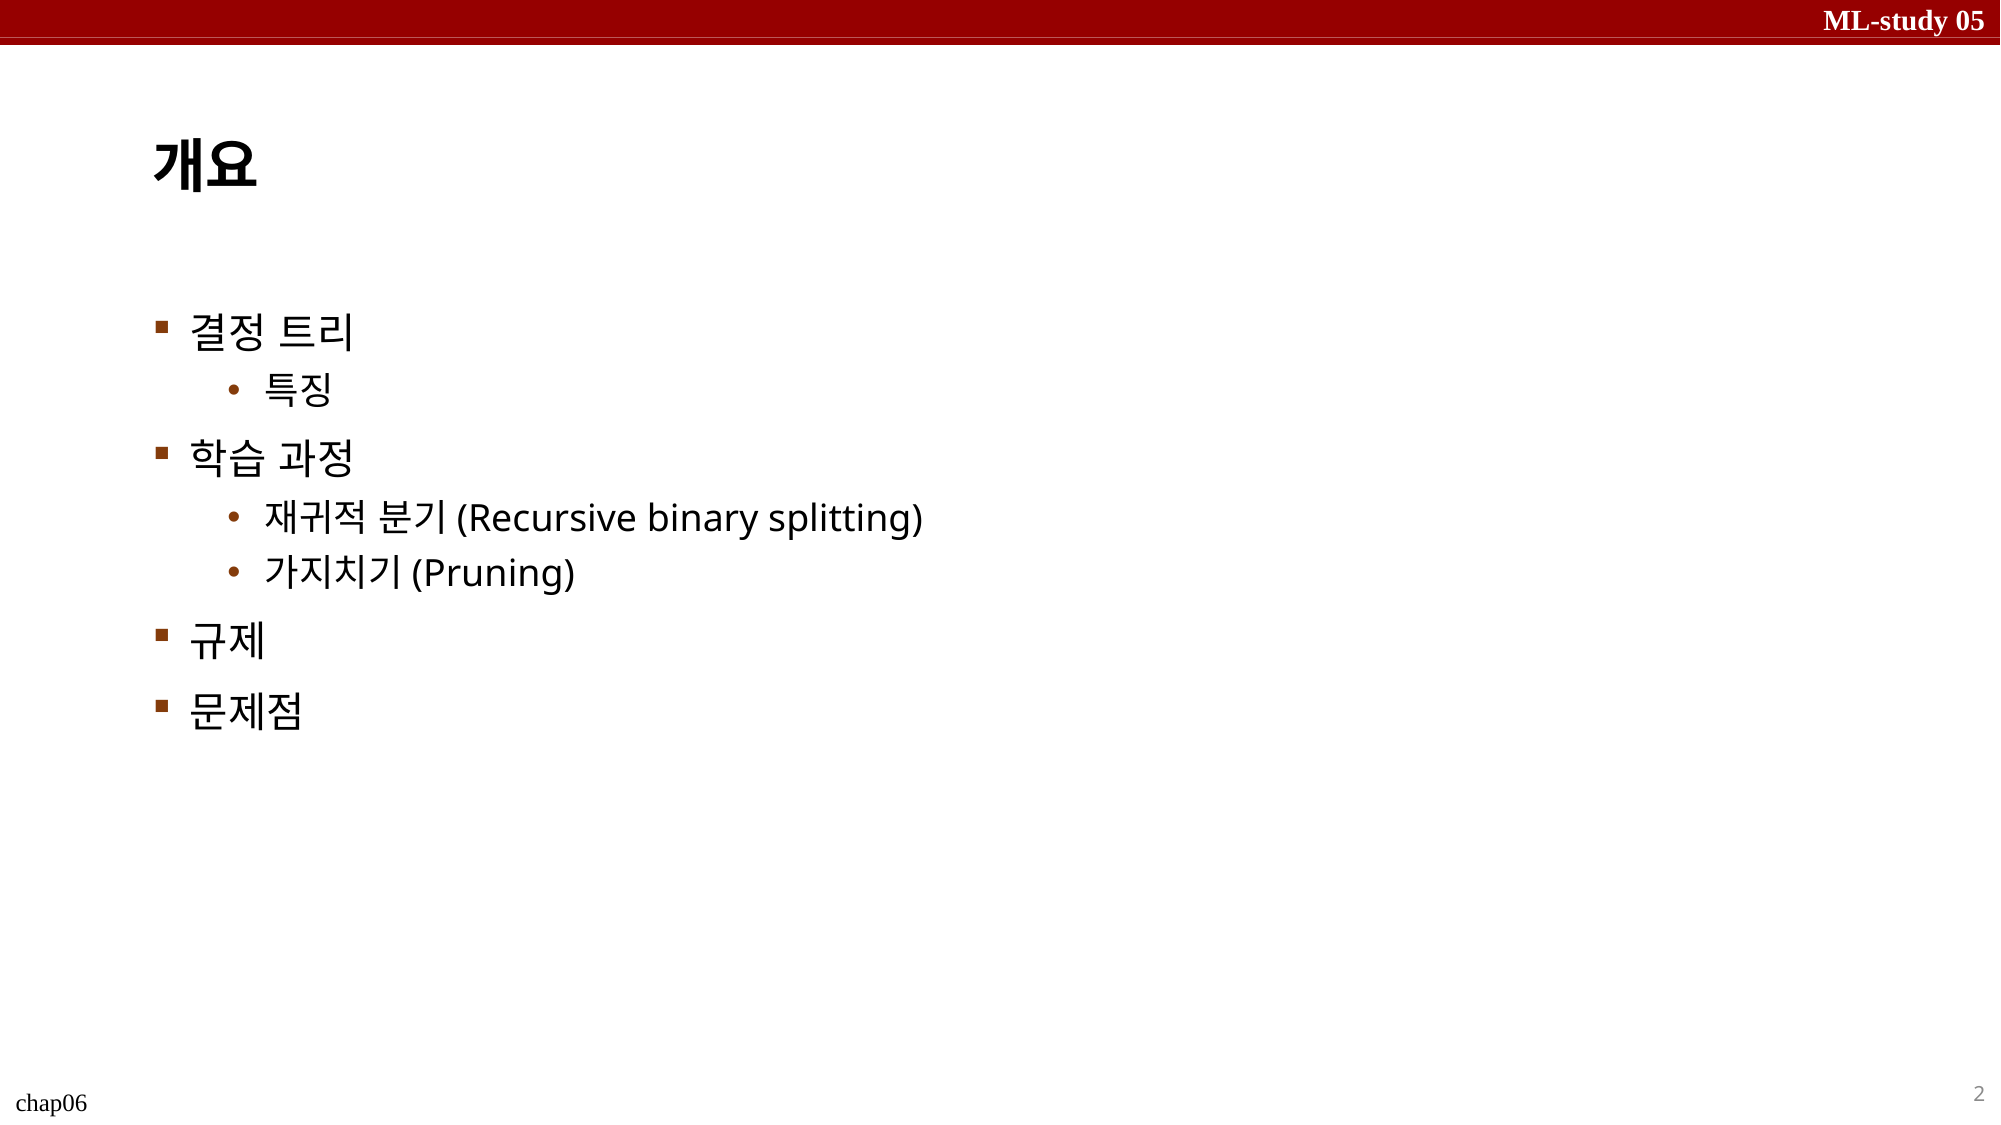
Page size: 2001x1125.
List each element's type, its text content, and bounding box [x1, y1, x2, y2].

slide_number 2 [1550, 1065, 2000, 1125]
title 개요 [137, 59, 1863, 278]
list 결정 트리 특징 학습 과정 재귀적 분기(Recursive binary splitting) 가지치기(Pruning) 규제 문제점 [137, 299, 1863, 1014]
